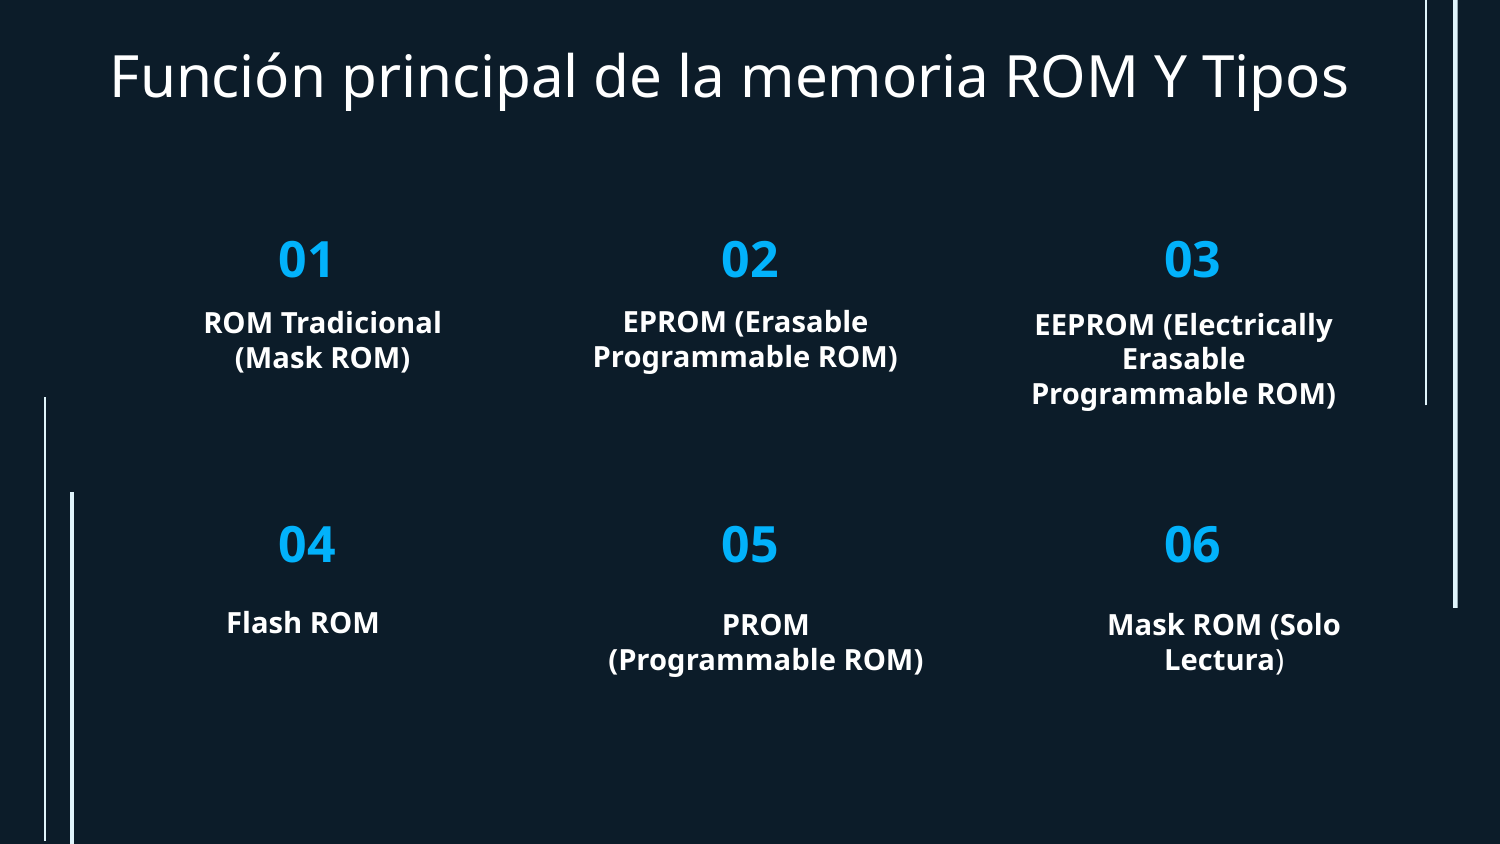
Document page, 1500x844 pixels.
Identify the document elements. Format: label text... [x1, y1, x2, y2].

title Función principal de la memoria ROM Y Tipos [61, 23, 1414, 118]
title 03 [1003, 220, 1382, 294]
title 05 [560, 505, 940, 580]
subtitle EPROM (Erasable Programmable ROM) [556, 287, 935, 368]
subtitle ROM Tradicional (Mask ROM) [178, 294, 468, 370]
subtitle Flash ROM [113, 589, 493, 670]
title 06 [1003, 505, 1382, 580]
title 01 [118, 220, 497, 294]
title 02 [560, 220, 940, 294]
subtitle EEPROM (Electrically Erasable Programmable ROM) [994, 290, 1373, 371]
subtitle PROM (Programmable ROM) [593, 591, 940, 671]
subtitle Mask ROM (Solo Lectura) [1035, 591, 1414, 671]
title 04 [118, 505, 497, 580]
